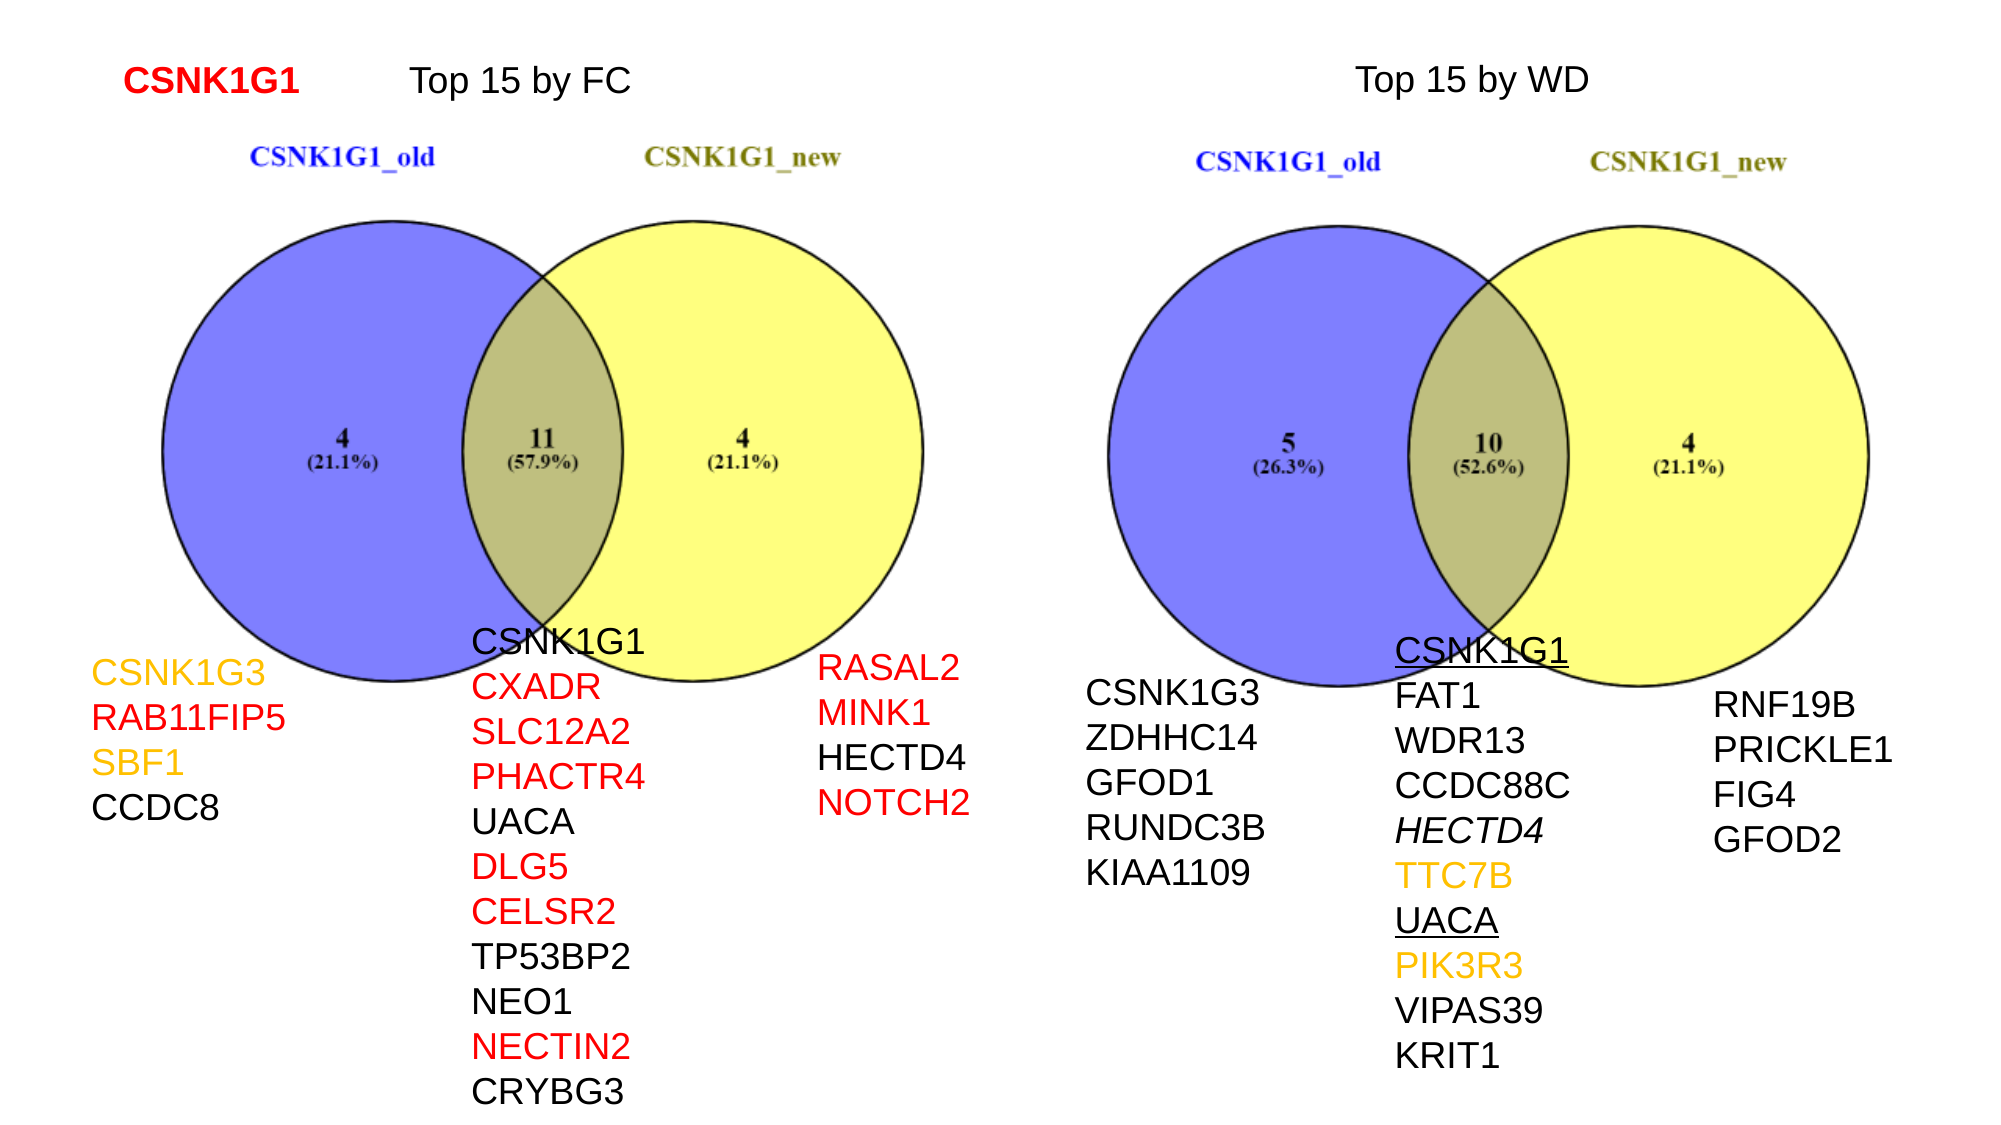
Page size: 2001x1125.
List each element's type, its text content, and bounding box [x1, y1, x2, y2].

text_box CSNK1G1 FAT1 WDR13 CCDC88C HECTD4 TTC7B UACA PIK3R3 VIPAS39 KRIT1 [1379, 763, 1607, 1084]
text_box CSNK1G1 CXADR SLC12A2 PHACTR4 UACA DLG5 CELSR2 TP53BP2 NEO1 NECTIN2 CRYBG3 [456, 719, 699, 1120]
text_box RASAL2 MINK1 HECTD4 NOTCH2 [802, 635, 1025, 831]
text_box RNF19B PRICKLE1 FIG4 GFOD2 [1698, 672, 1931, 868]
text_box CSNK1G1 [108, 49, 315, 109]
text_box Top 15 by FC [394, 49, 647, 109]
text_box CSNK1G3 RAB11FIP5 SBF1 CCDC8 [76, 640, 346, 836]
text_box Top 15 by WD [1340, 47, 1606, 108]
picture [124, 125, 962, 719]
text_box CSNK1G3 ZDHHC14 GFOD1 RUNDC3B KIAA1109 [1070, 660, 1310, 900]
picture [1098, 108, 1889, 763]
